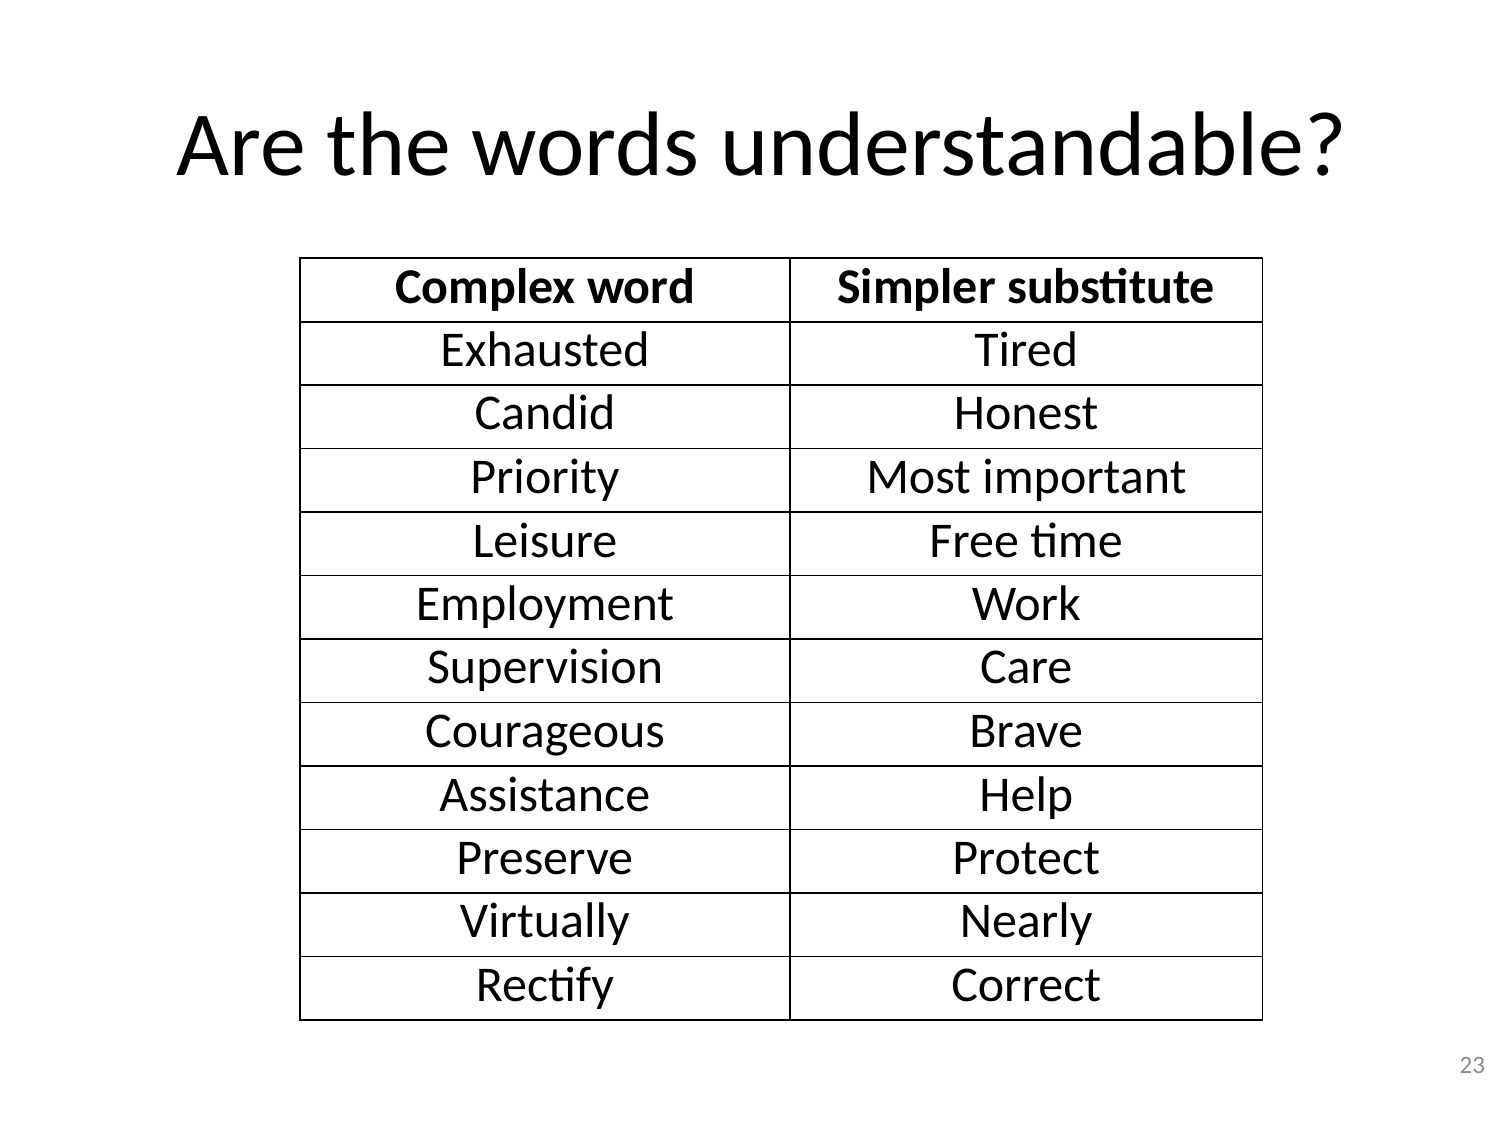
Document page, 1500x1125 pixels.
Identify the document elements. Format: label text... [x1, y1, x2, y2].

table_cell Correct [791, 957, 1262, 1019]
table_cell Exhausted [301, 323, 789, 384]
table_cell Brave [791, 703, 1262, 765]
table_cell Leisure [301, 513, 789, 575]
table_cell Priority [301, 449, 789, 511]
table_cell Work [791, 576, 1262, 638]
table_cell Honest [791, 386, 1262, 448]
table_cell Free time [791, 513, 1262, 575]
table_cell Help [791, 767, 1262, 829]
table_cell Virtually [301, 894, 789, 956]
table_cell Assistance [301, 767, 789, 829]
table_cell Candid [301, 386, 789, 448]
table_cell Courageous [301, 703, 789, 765]
table_header Complex word [301, 259, 789, 321]
table_cell Care [791, 640, 1262, 702]
table_cell Preserve [301, 830, 789, 892]
title Are the words understandable? [75, 45, 1450, 233]
table_header Simpler substitute [791, 259, 1262, 321]
table_cell Most important [791, 449, 1262, 511]
table_cell Tired [791, 323, 1262, 384]
table_cell Employment [301, 576, 789, 638]
table_cell Supervision [301, 640, 789, 702]
slide_number 23 [1149, 1024, 1500, 1103]
table_cell Rectify [301, 957, 789, 1019]
table_cell Nearly [791, 894, 1262, 956]
table_cell Protect [791, 830, 1262, 892]
